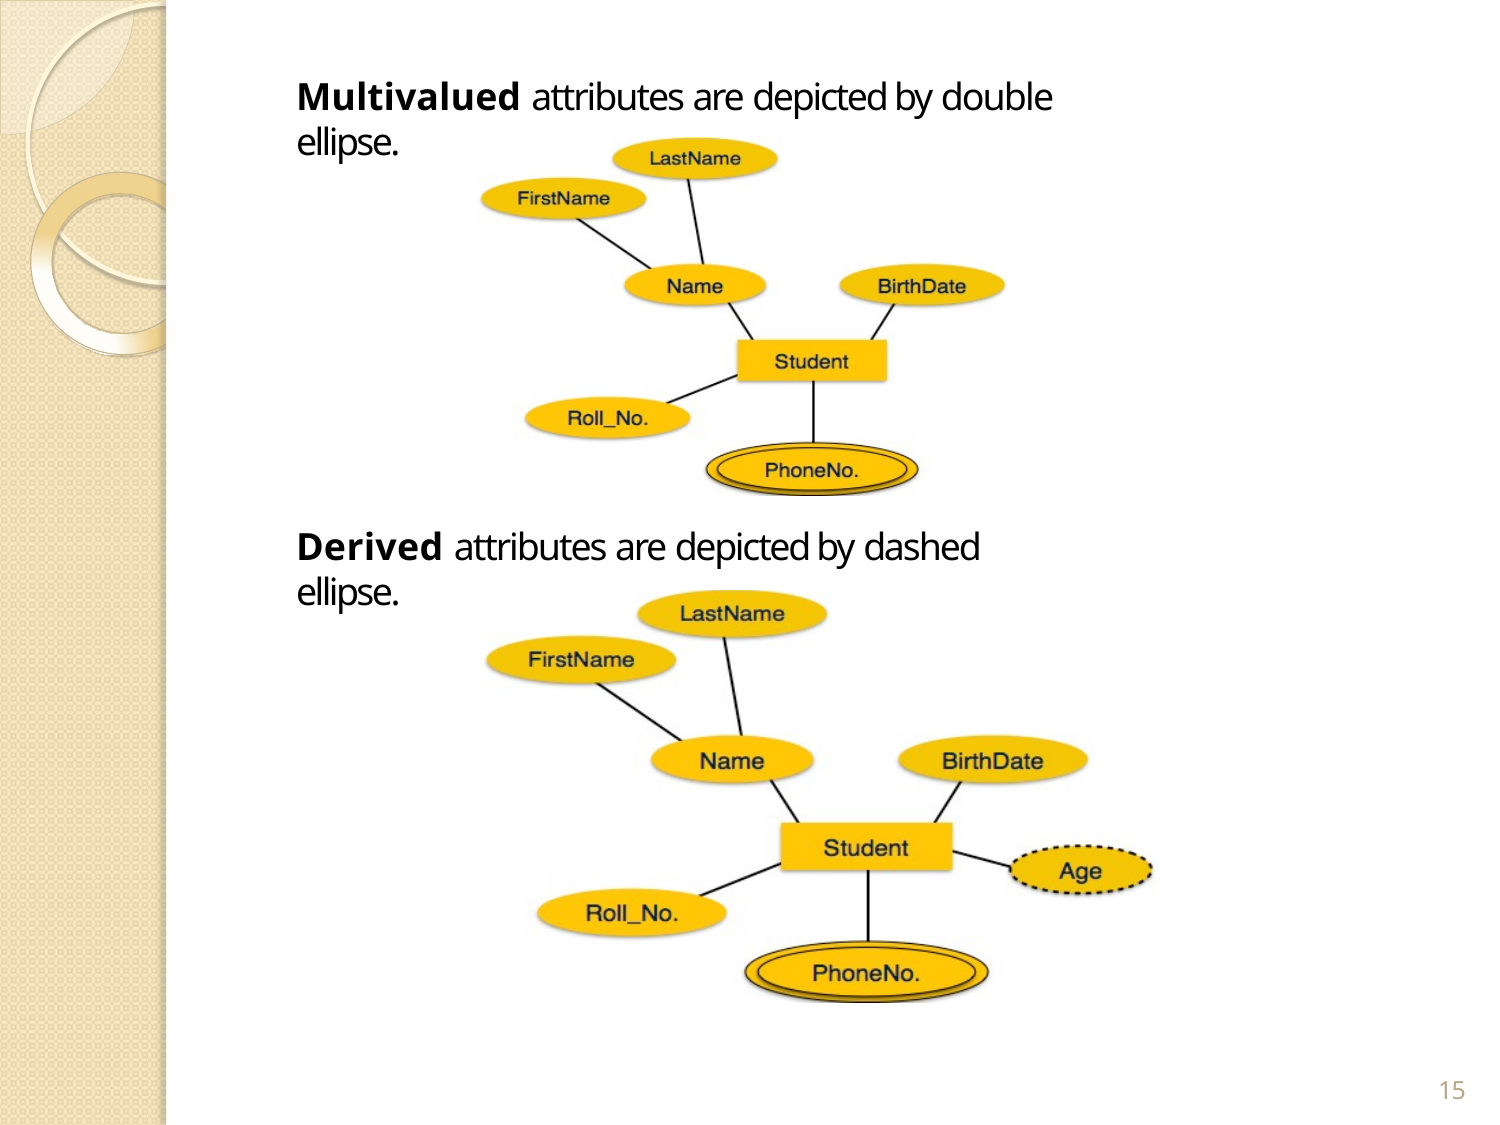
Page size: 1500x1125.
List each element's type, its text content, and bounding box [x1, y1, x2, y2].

title Multivalued attributes are depicted by double ellipse. [294, 70, 1130, 261]
picture [0, 0, 166, 1125]
text_box Derived attributes are depicted by dashed ellipse. [293, 520, 1067, 613]
text_box [478, 137, 1008, 496]
text_box [483, 590, 1157, 1003]
slide_number 15 [1431, 1073, 1470, 1125]
